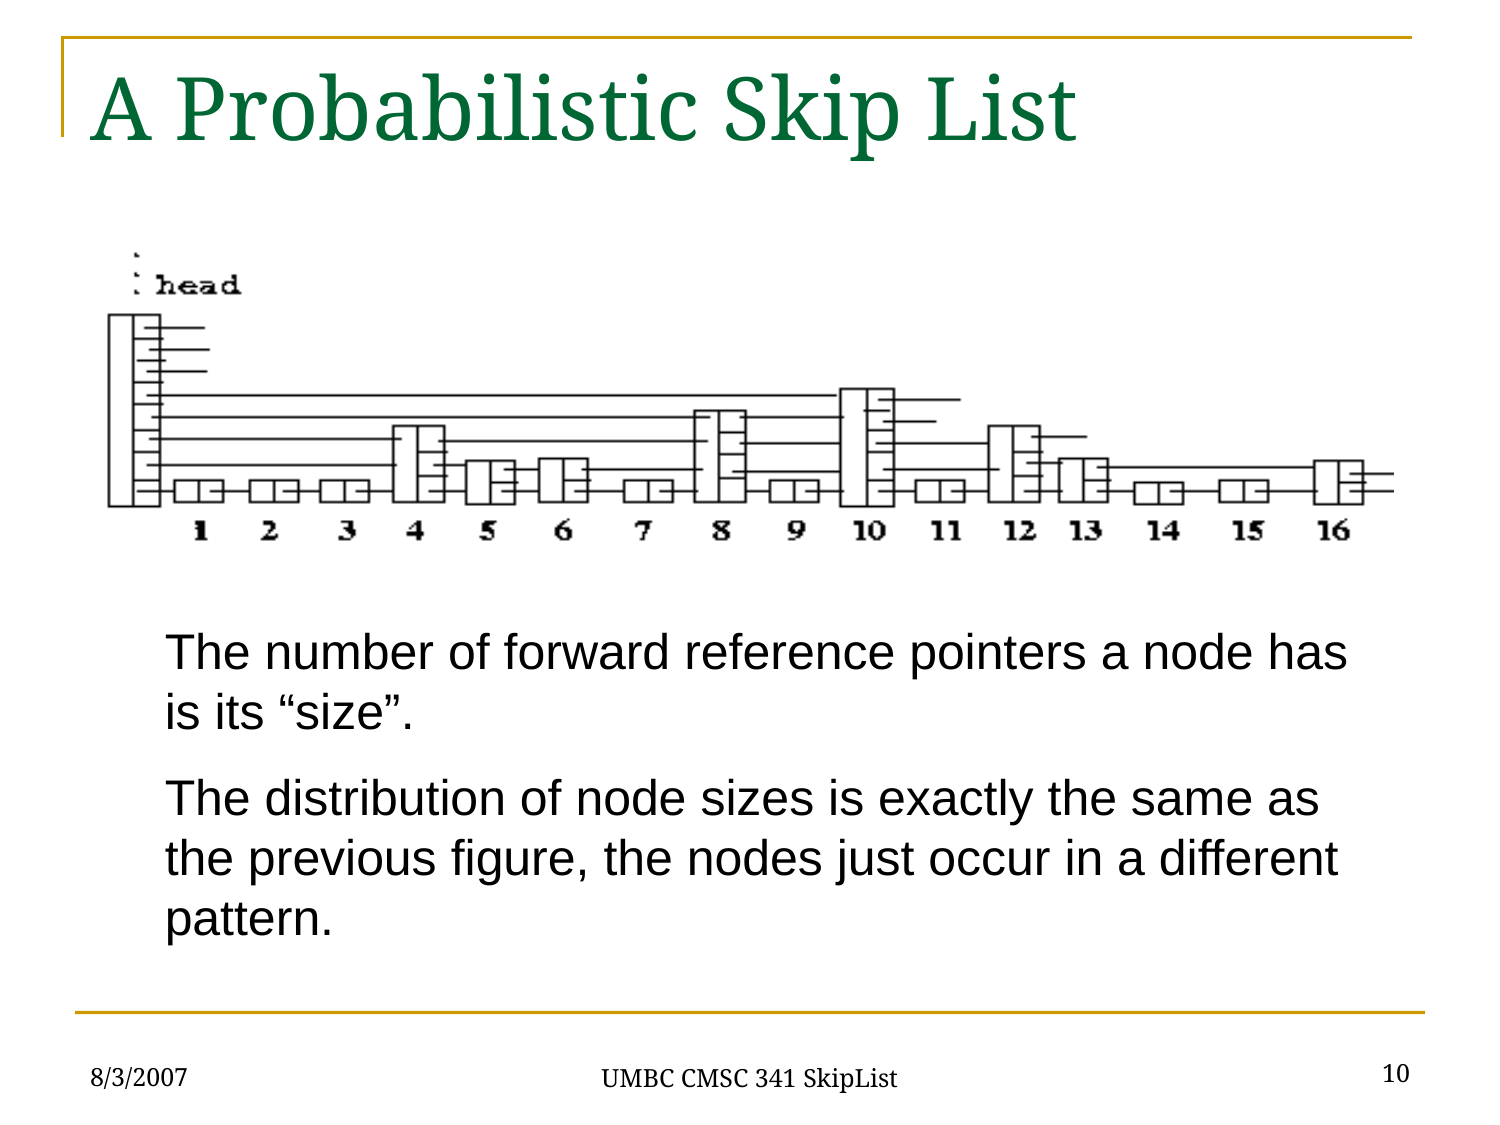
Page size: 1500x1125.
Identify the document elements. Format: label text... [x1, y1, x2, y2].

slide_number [74, 1023, 426, 1100]
title A Probabilistic Skip List [74, 45, 1426, 233]
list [105, 249, 1395, 543]
slide_number 10 [1074, 1023, 1426, 1100]
text_box The number of forward reference pointers a node has is its “size”. The distribution of node sizes is exactly the same as the previous figure, the nodes just occur in a different pattern. [150, 612, 1375, 1013]
footer UMBC CMSC 341 SkipList [512, 1024, 988, 1101]
